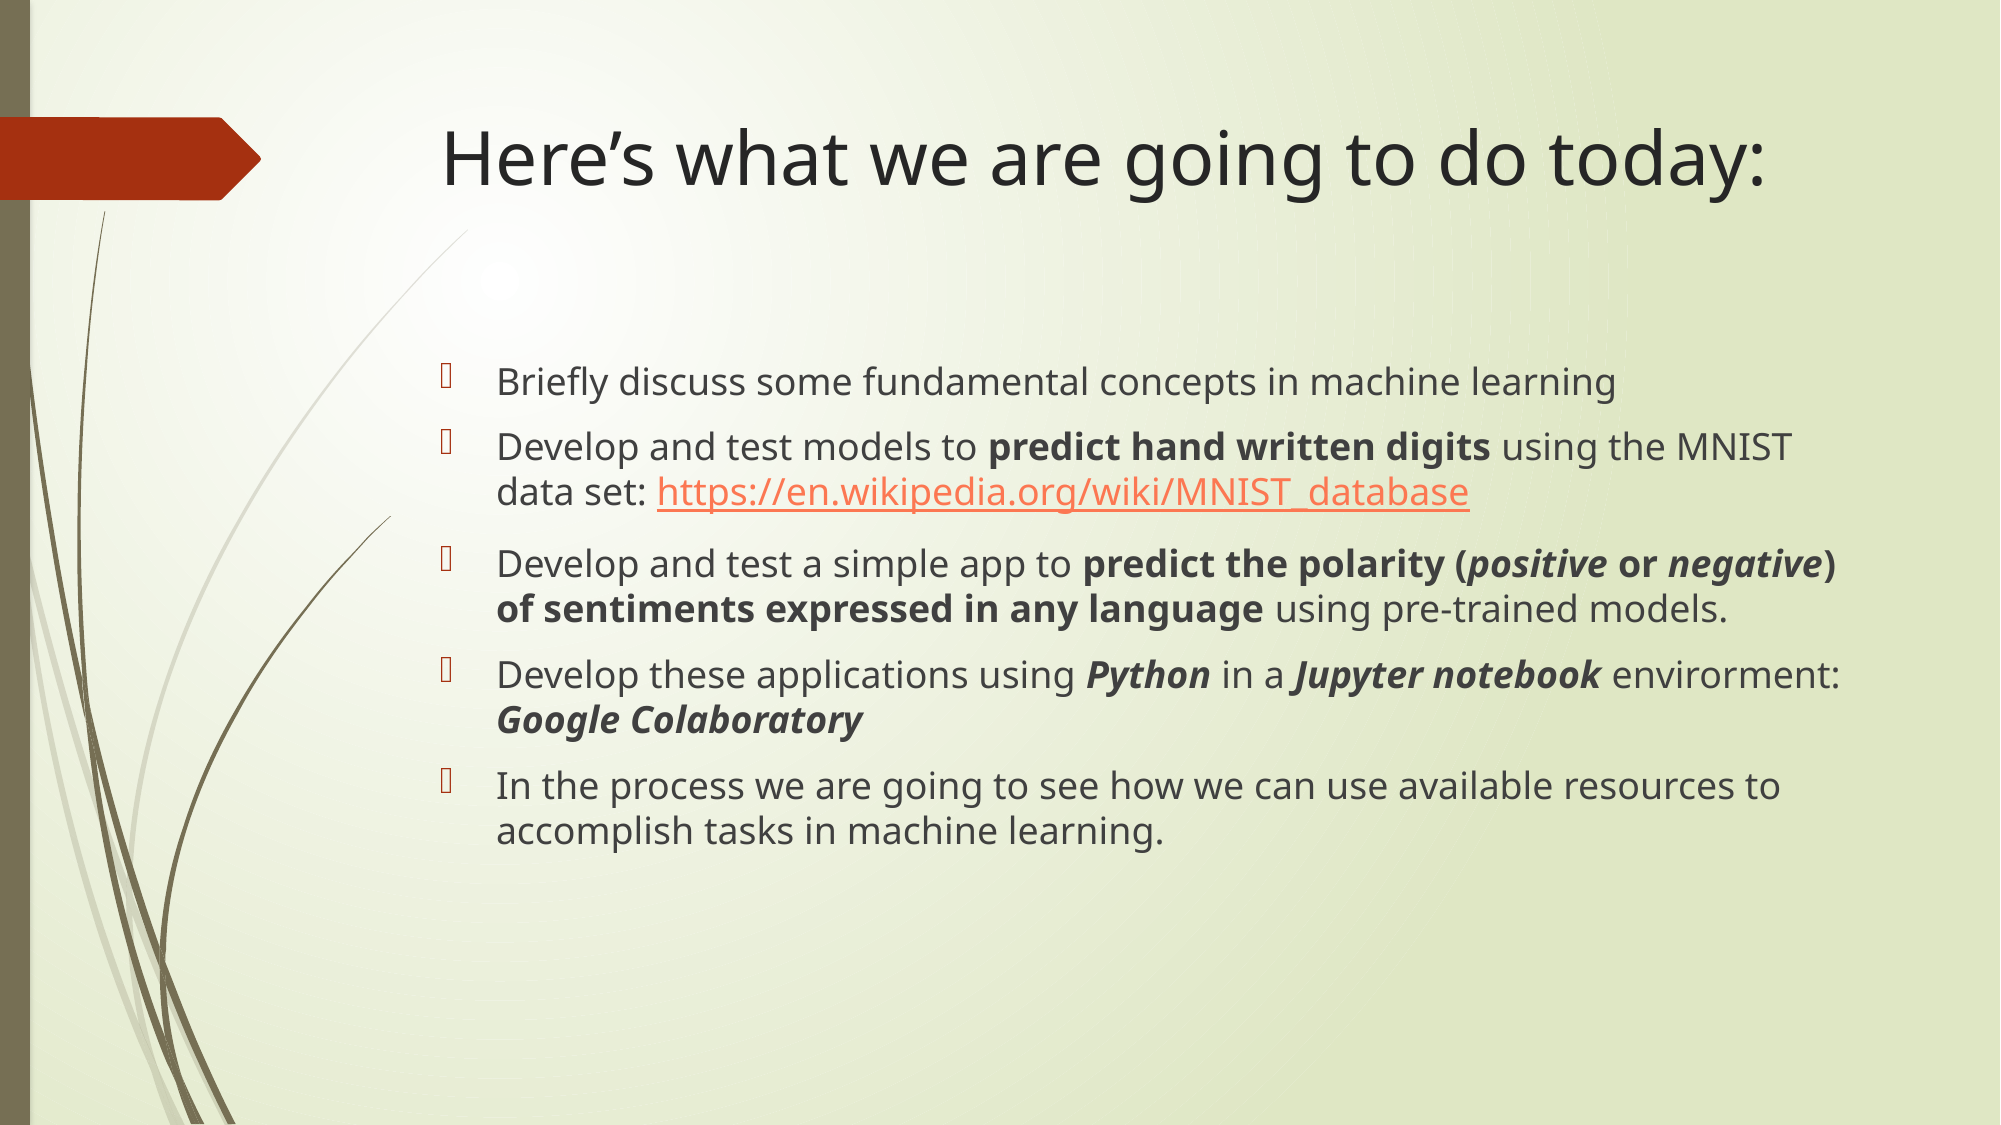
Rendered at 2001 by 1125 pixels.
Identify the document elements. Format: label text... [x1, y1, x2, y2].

list Briefly discuss some fundamental concepts in machine learning Develop and test models to predict hand written digits using the MNIST data set: https://en.wikipedia.org/wiki/MNIST_database Develop and test a simple app to predict the polarity (positive or negative) of sentiments expressed in any language using pre-trained models. Develop these applications using Python in a Jupyter notebook envirorment: Google Colaboratory In the process we are going to see how we can use available resources to accomplish tasks in machine learning. [424, 350, 1888, 970]
title Here’s what we are going to do today: [425, 102, 1888, 313]
